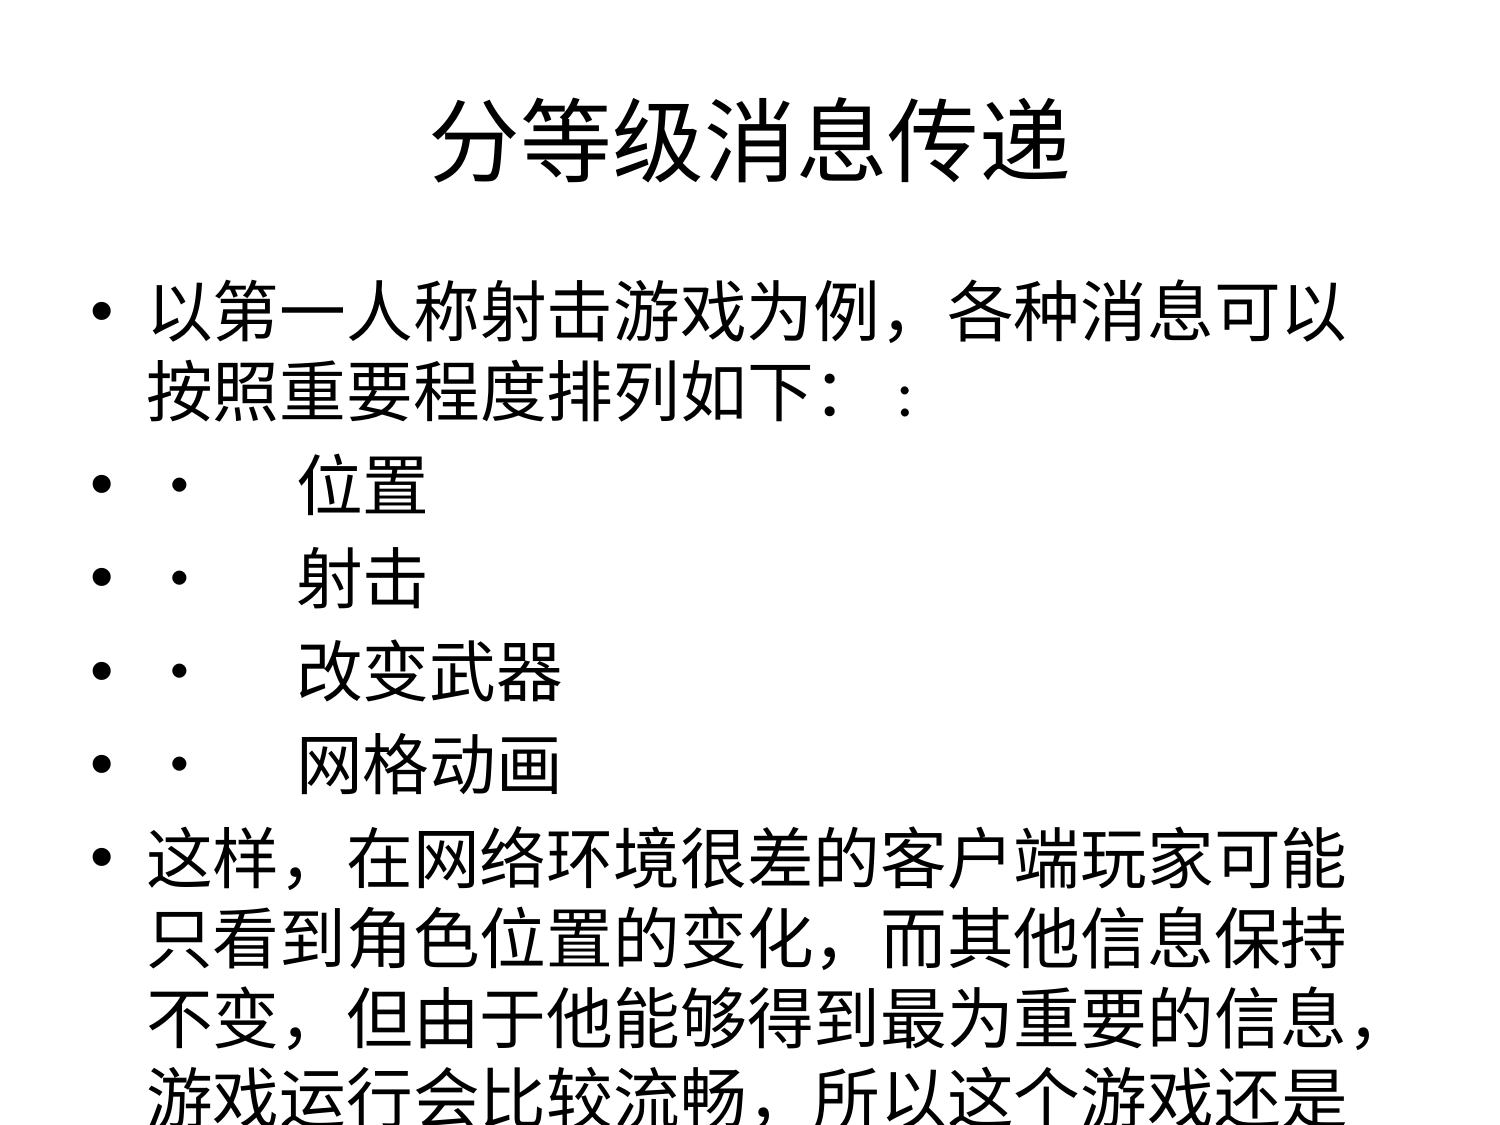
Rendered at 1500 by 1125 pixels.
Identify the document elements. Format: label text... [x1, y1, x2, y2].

title 分等级消息传递 [75, 45, 1425, 233]
list 以第一人称射击游戏为例，各种消息可以按照重要程度排列如下：: • 位置 • 射击 • 改变武器 • 网格动画 这样，在网络环境很差的客户端玩家可能只看到角色位置的变化，而其他信息保持不变，但由于他能够得到最为重要的信息，游戏运行会比较流畅，所以这个游戏还是能够玩下去的。 [75, 262, 1425, 1005]
